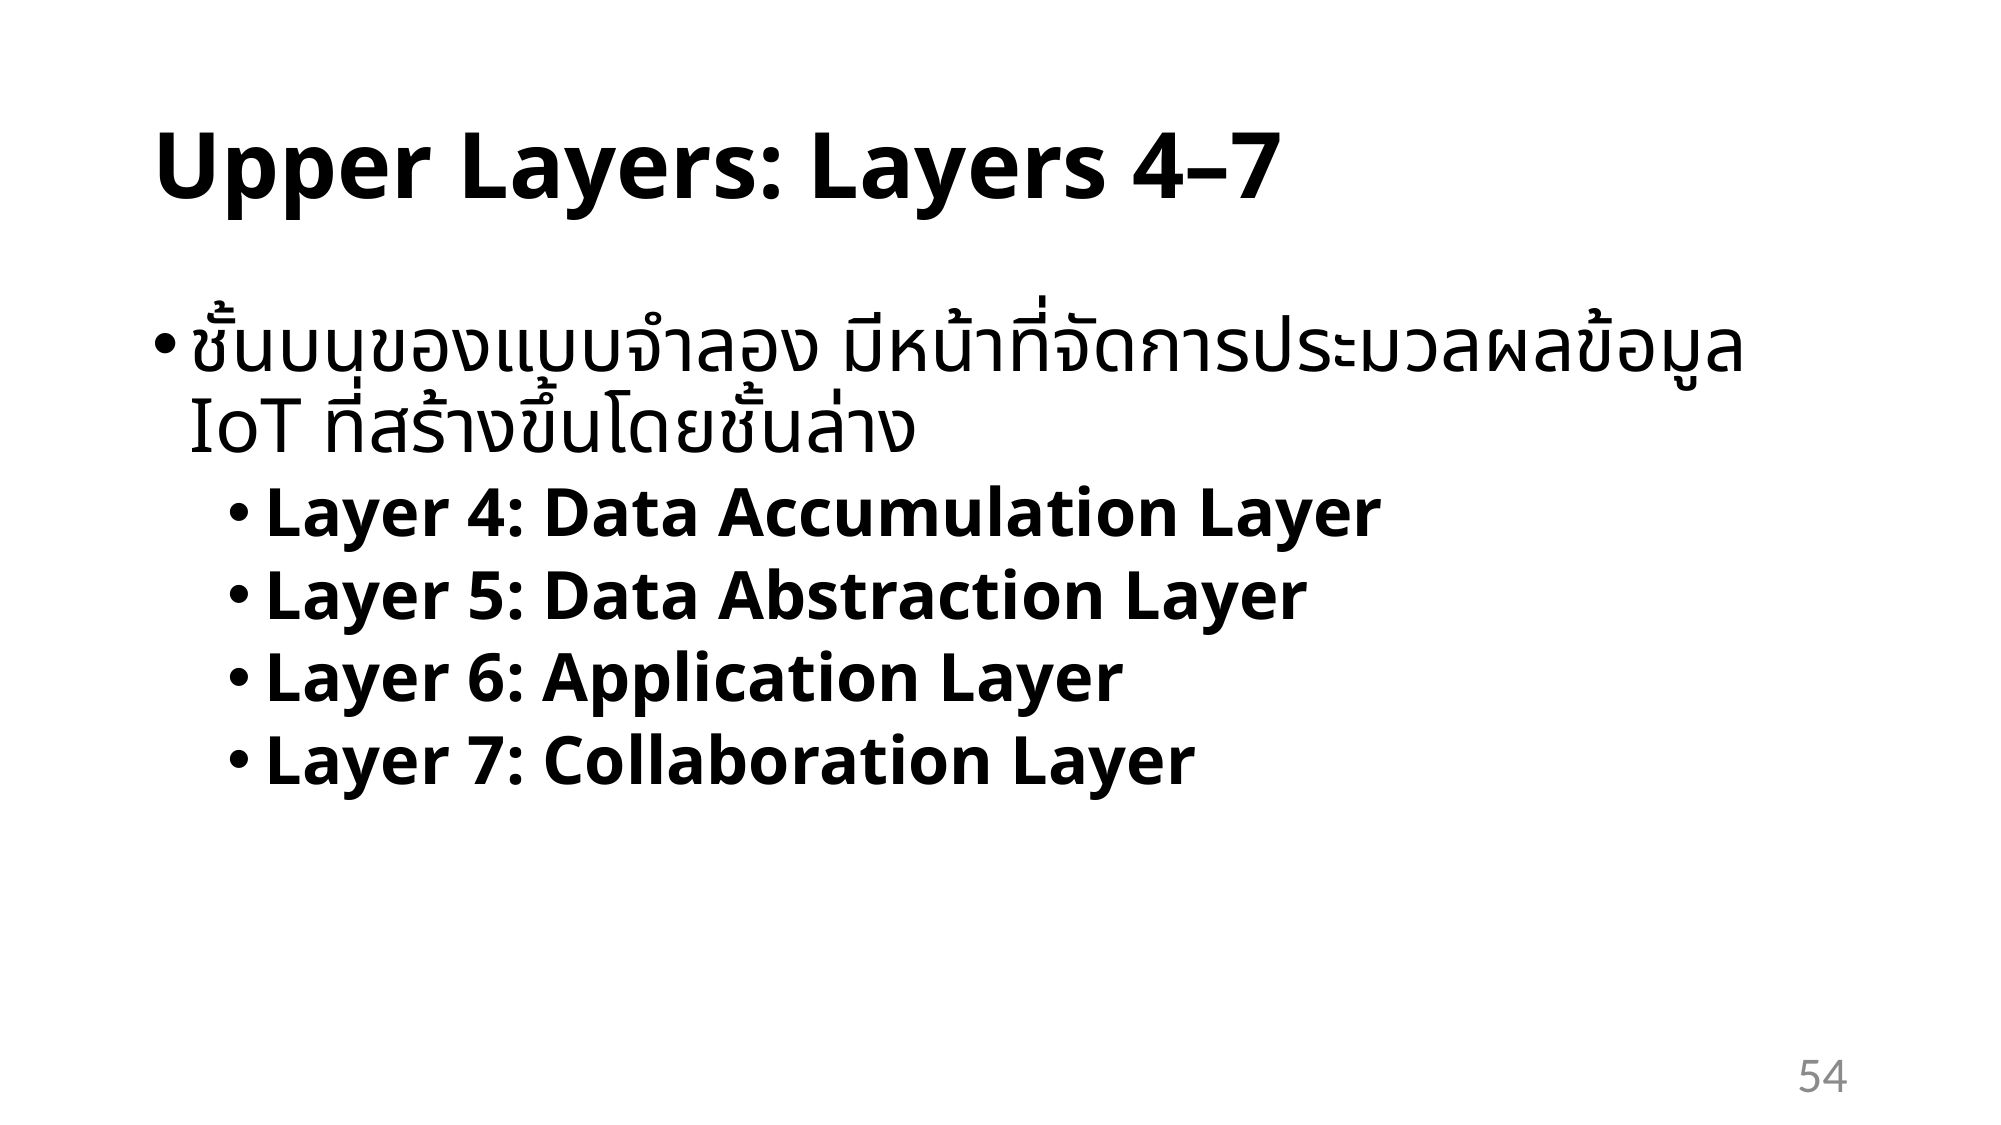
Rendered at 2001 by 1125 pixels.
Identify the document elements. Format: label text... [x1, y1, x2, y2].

slide_number 54 [1412, 1042, 1863, 1103]
title Upper Layers: Layers 4–7 [137, 59, 1863, 278]
list ชั้นบนของแบบจำลอง มีหน้าที่จัดการประมวลผลข้อมูล IoT ที่สร้างขึ้นโดยชั้นล่าง Layer 4: Data Accumulation Layer Layer 5: Data Abstraction Layer Layer 6: Application Layer Layer 7: Collaboration Layer [137, 299, 1863, 1014]
